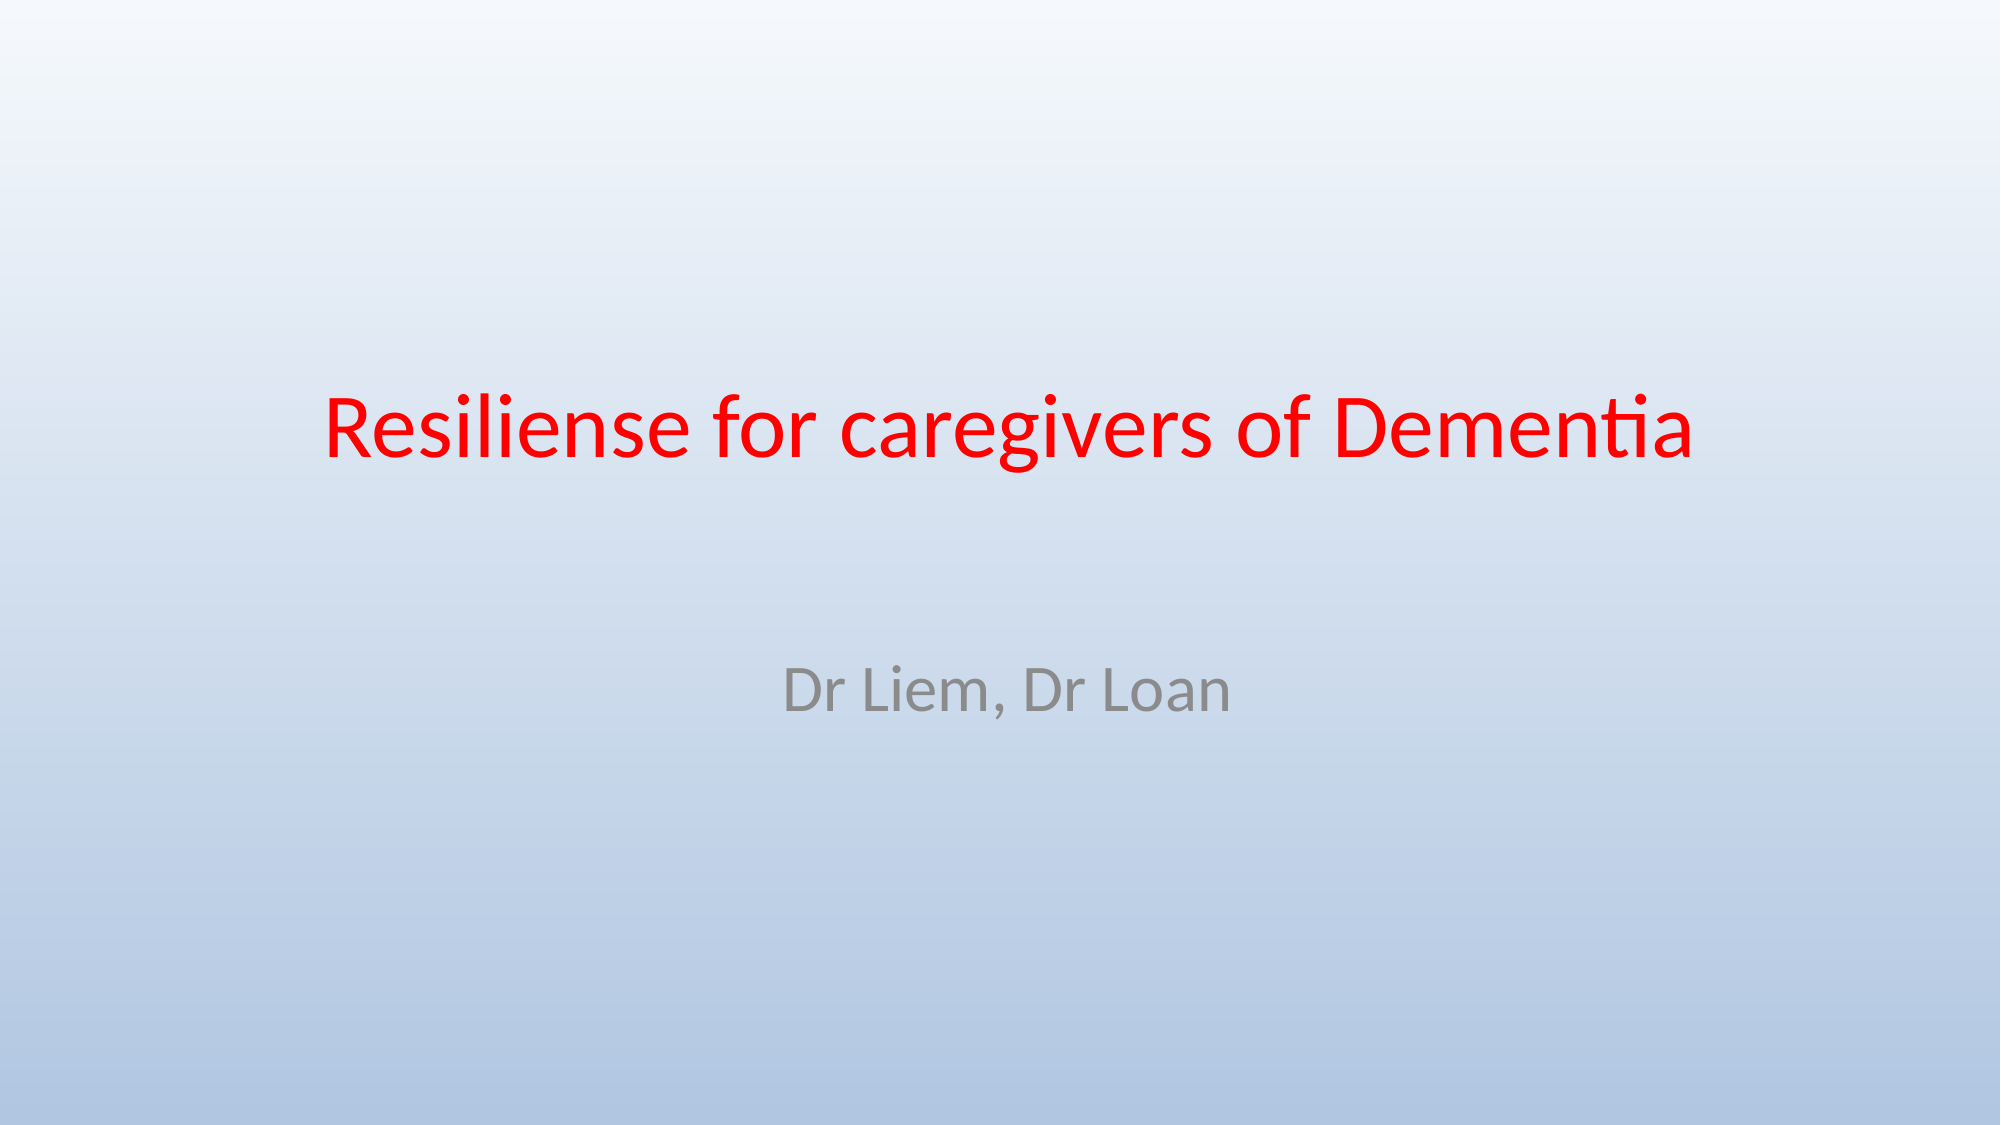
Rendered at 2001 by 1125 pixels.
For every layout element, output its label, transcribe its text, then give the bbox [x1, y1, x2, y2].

subtitle Dr Liem, Dr Loan [300, 637, 1700, 925]
title Resiliense for caregivers of Dementia [150, 299, 1850, 542]
